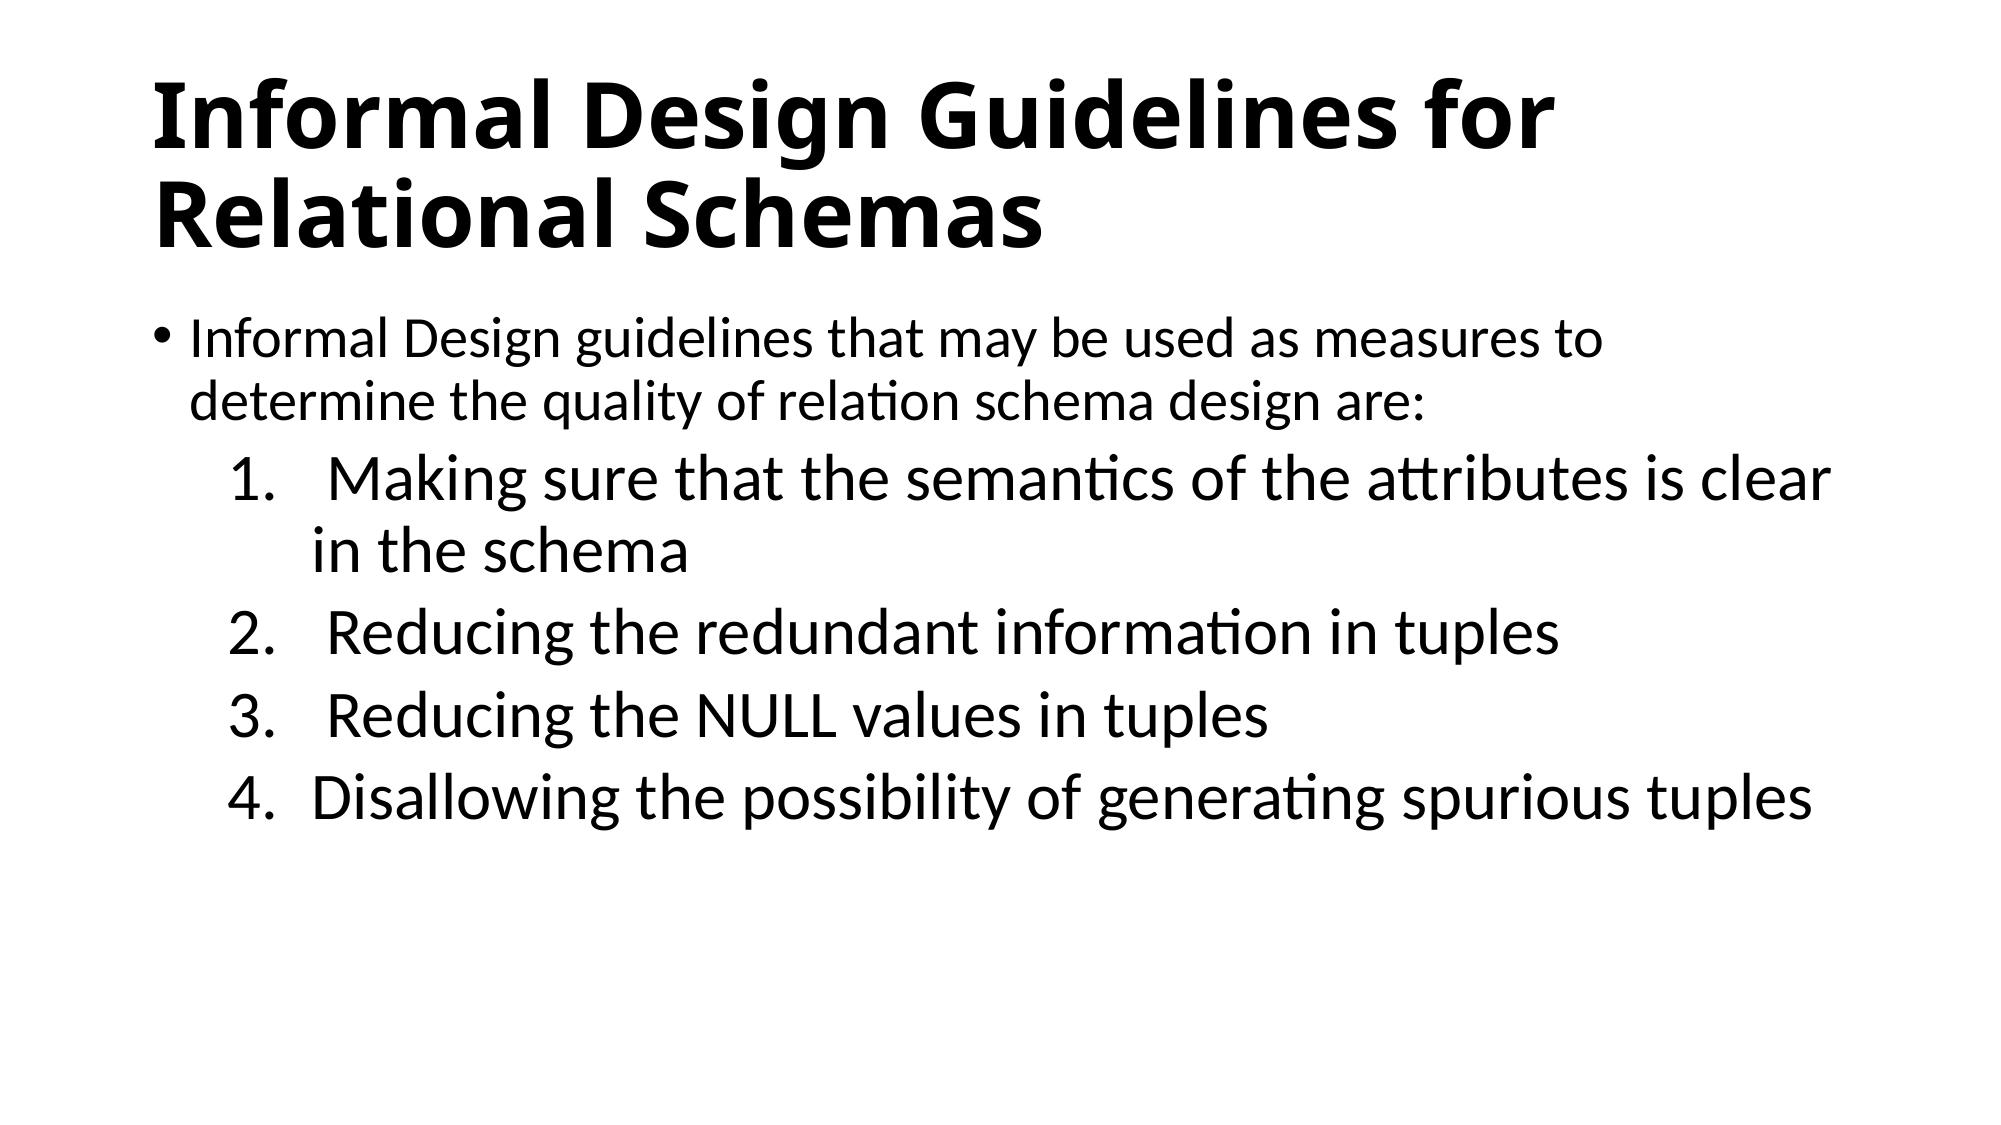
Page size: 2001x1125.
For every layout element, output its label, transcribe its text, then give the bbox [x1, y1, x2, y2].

title Informal Design Guidelines for Relational Schemas [137, 59, 1863, 278]
list Informal Design guidelines that may be used as measures to determine the quality of relation schema design are: Making sure that the semantics of the attributes is clear in the schema Reducing the redundant information in tuples Reducing the NULL values in tuples Disallowing the possibility of generating spurious tuples [137, 299, 1863, 1014]
